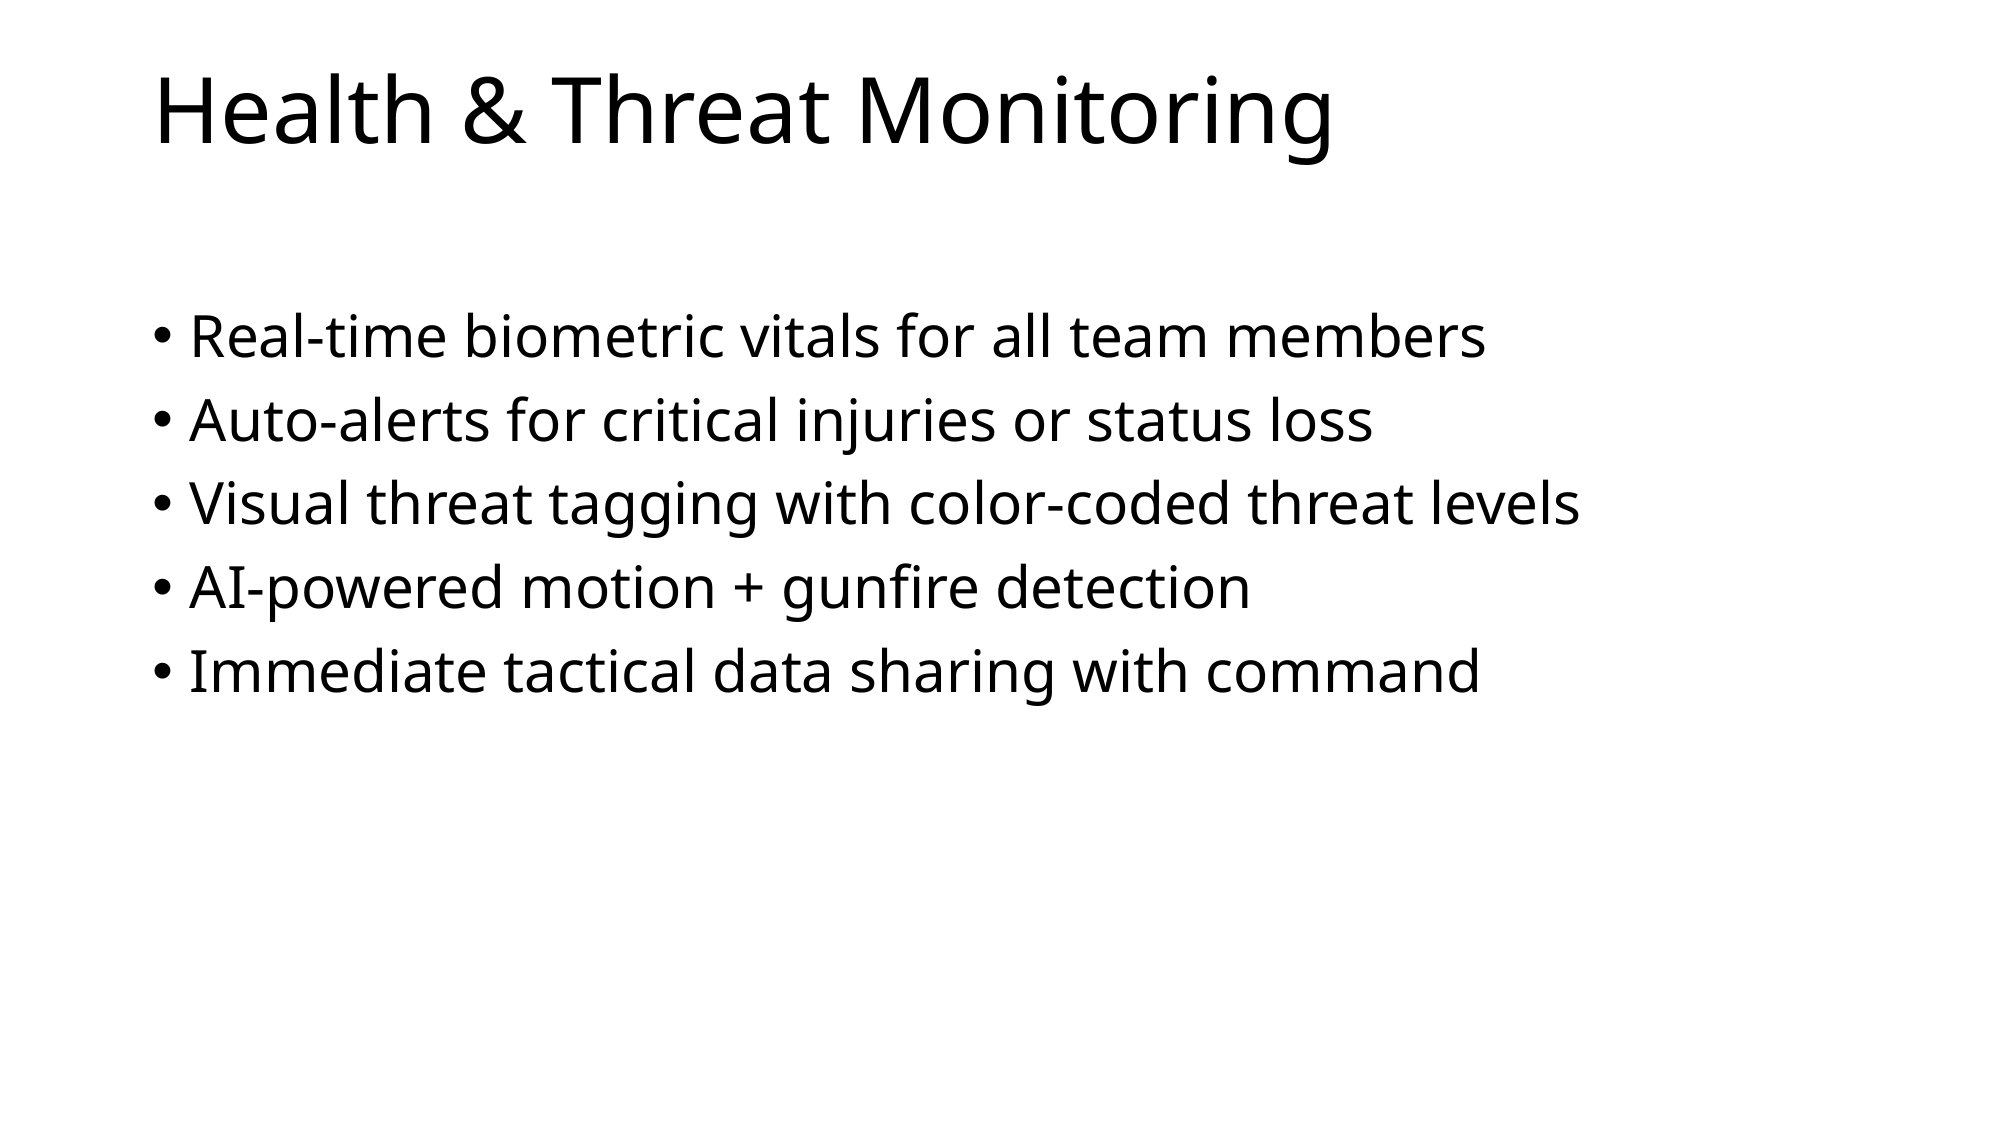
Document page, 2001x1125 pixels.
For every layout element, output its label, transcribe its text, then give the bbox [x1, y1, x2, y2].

title Health & Threat Monitoring [137, 59, 1863, 278]
list Real-time biometric vitals for all team members Auto-alerts for critical injuries or status loss Visual threat tagging with color-coded threat levels AI-powered motion + gunfire detection Immediate tactical data sharing with command [137, 299, 1863, 1014]
